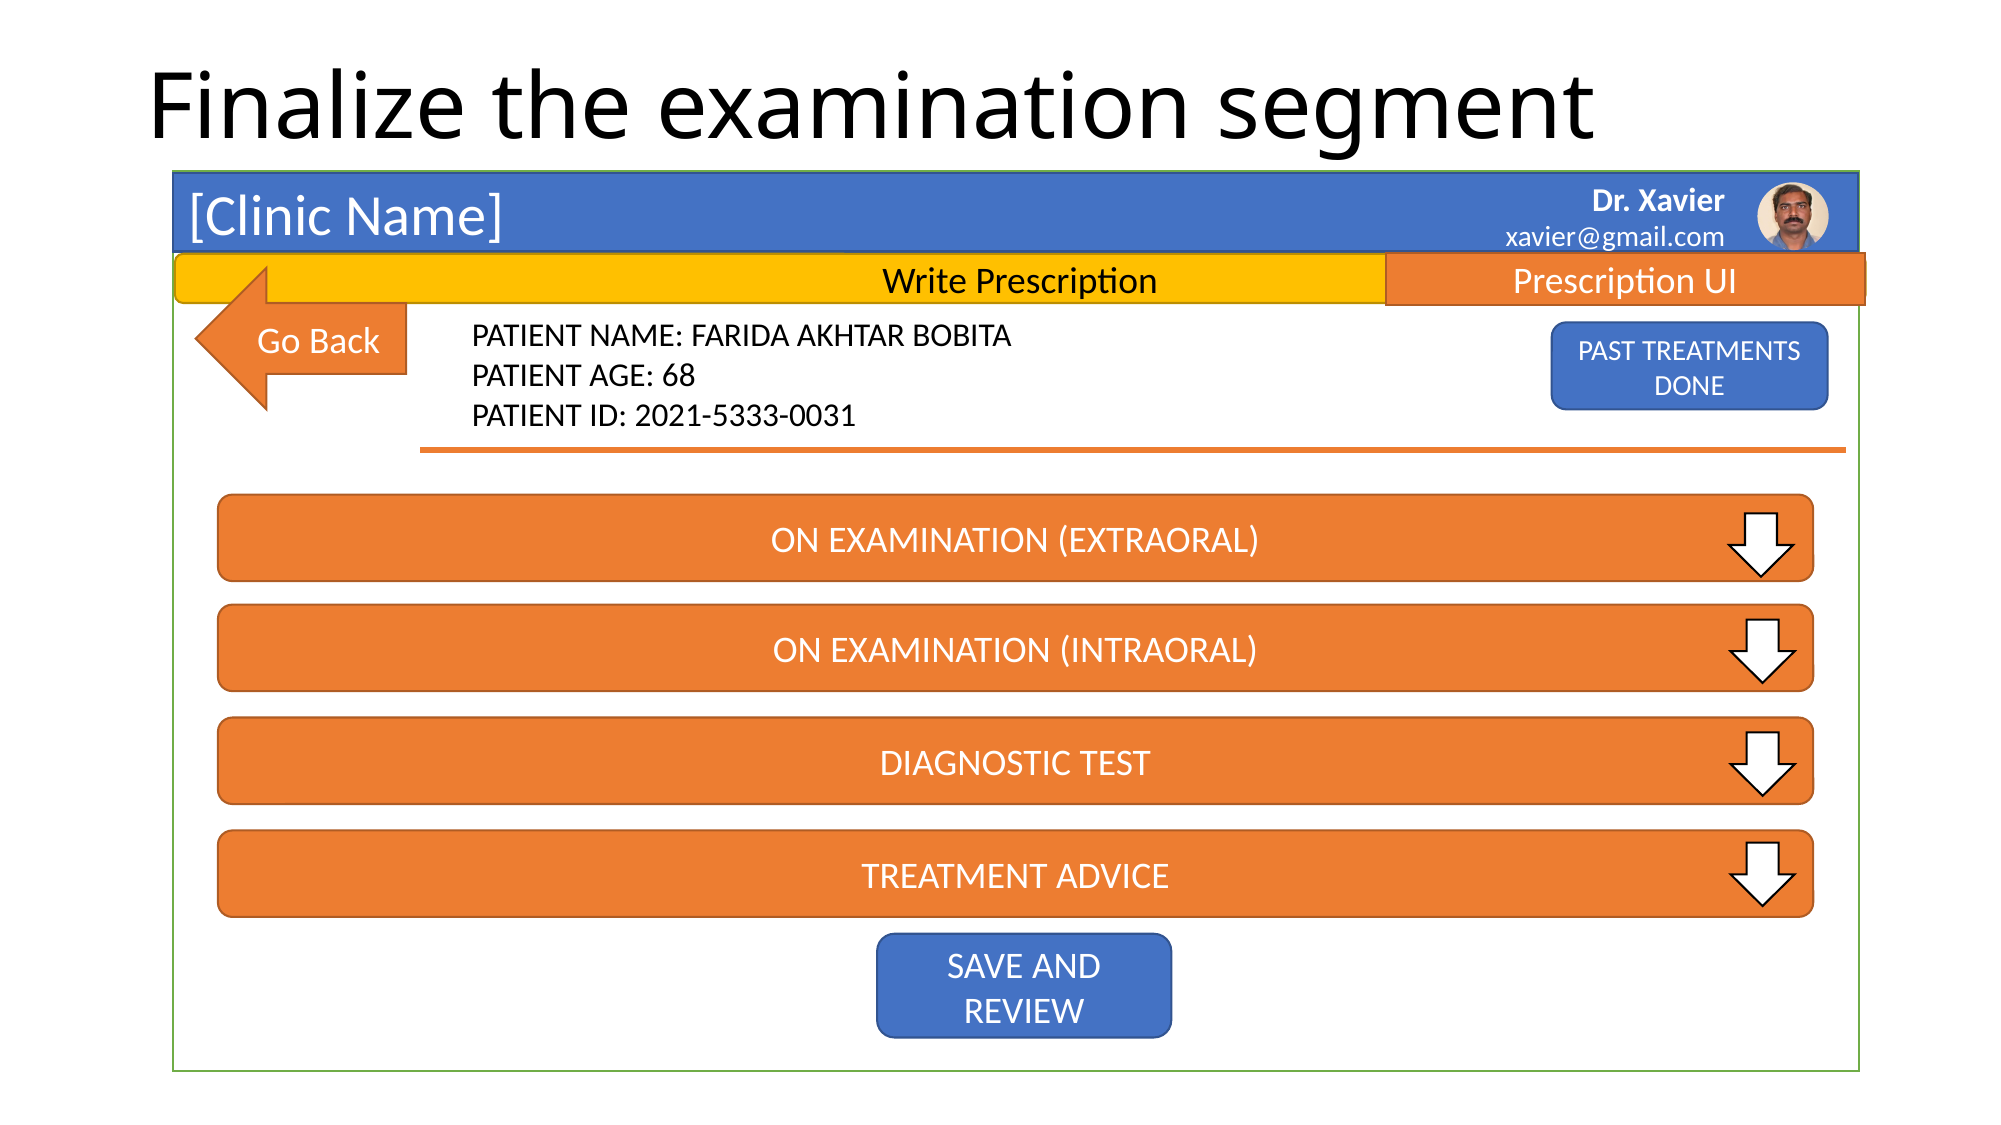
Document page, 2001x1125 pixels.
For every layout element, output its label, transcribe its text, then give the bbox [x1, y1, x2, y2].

text_box [172, 253, 1860, 1072]
text_box Prescription UI [1385, 252, 1866, 306]
text_box PATIENT NAME: FARIDA AKHTAR BOBITA PATIENT AGE: 68 PATIENT ID: 2021-5333-0031 [457, 305, 1153, 441]
text_box Go Back [194, 265, 408, 412]
text_box DIAGNOSTIC TEST [216, 716, 1815, 806]
text_box [Clinic Name] [172, 172, 1435, 253]
text_box ON EXAMINATION (EXTRAORAL) [216, 493, 1815, 583]
text_box [Clinic Name] [1741, 172, 1859, 252]
text_box Write Prescription [173, 252, 1385, 305]
text_box SAVE AND REVIEW [876, 932, 1173, 1039]
text_box [1728, 731, 1798, 798]
text_box PAST TREATMENTS DONE [1550, 321, 1829, 411]
text_box Dr. Xavier xavier@gmail.com [1435, 170, 1741, 252]
title Finalize the examination segment [131, 0, 1857, 218]
text_box [1726, 512, 1796, 579]
text_box [1728, 841, 1798, 908]
text_box TREATMENT ADVICE [216, 829, 1815, 918]
text_box [1728, 618, 1798, 685]
text_box ON EXAMINATION (INTRAORAL) [216, 603, 1815, 693]
picture [1757, 182, 1829, 251]
